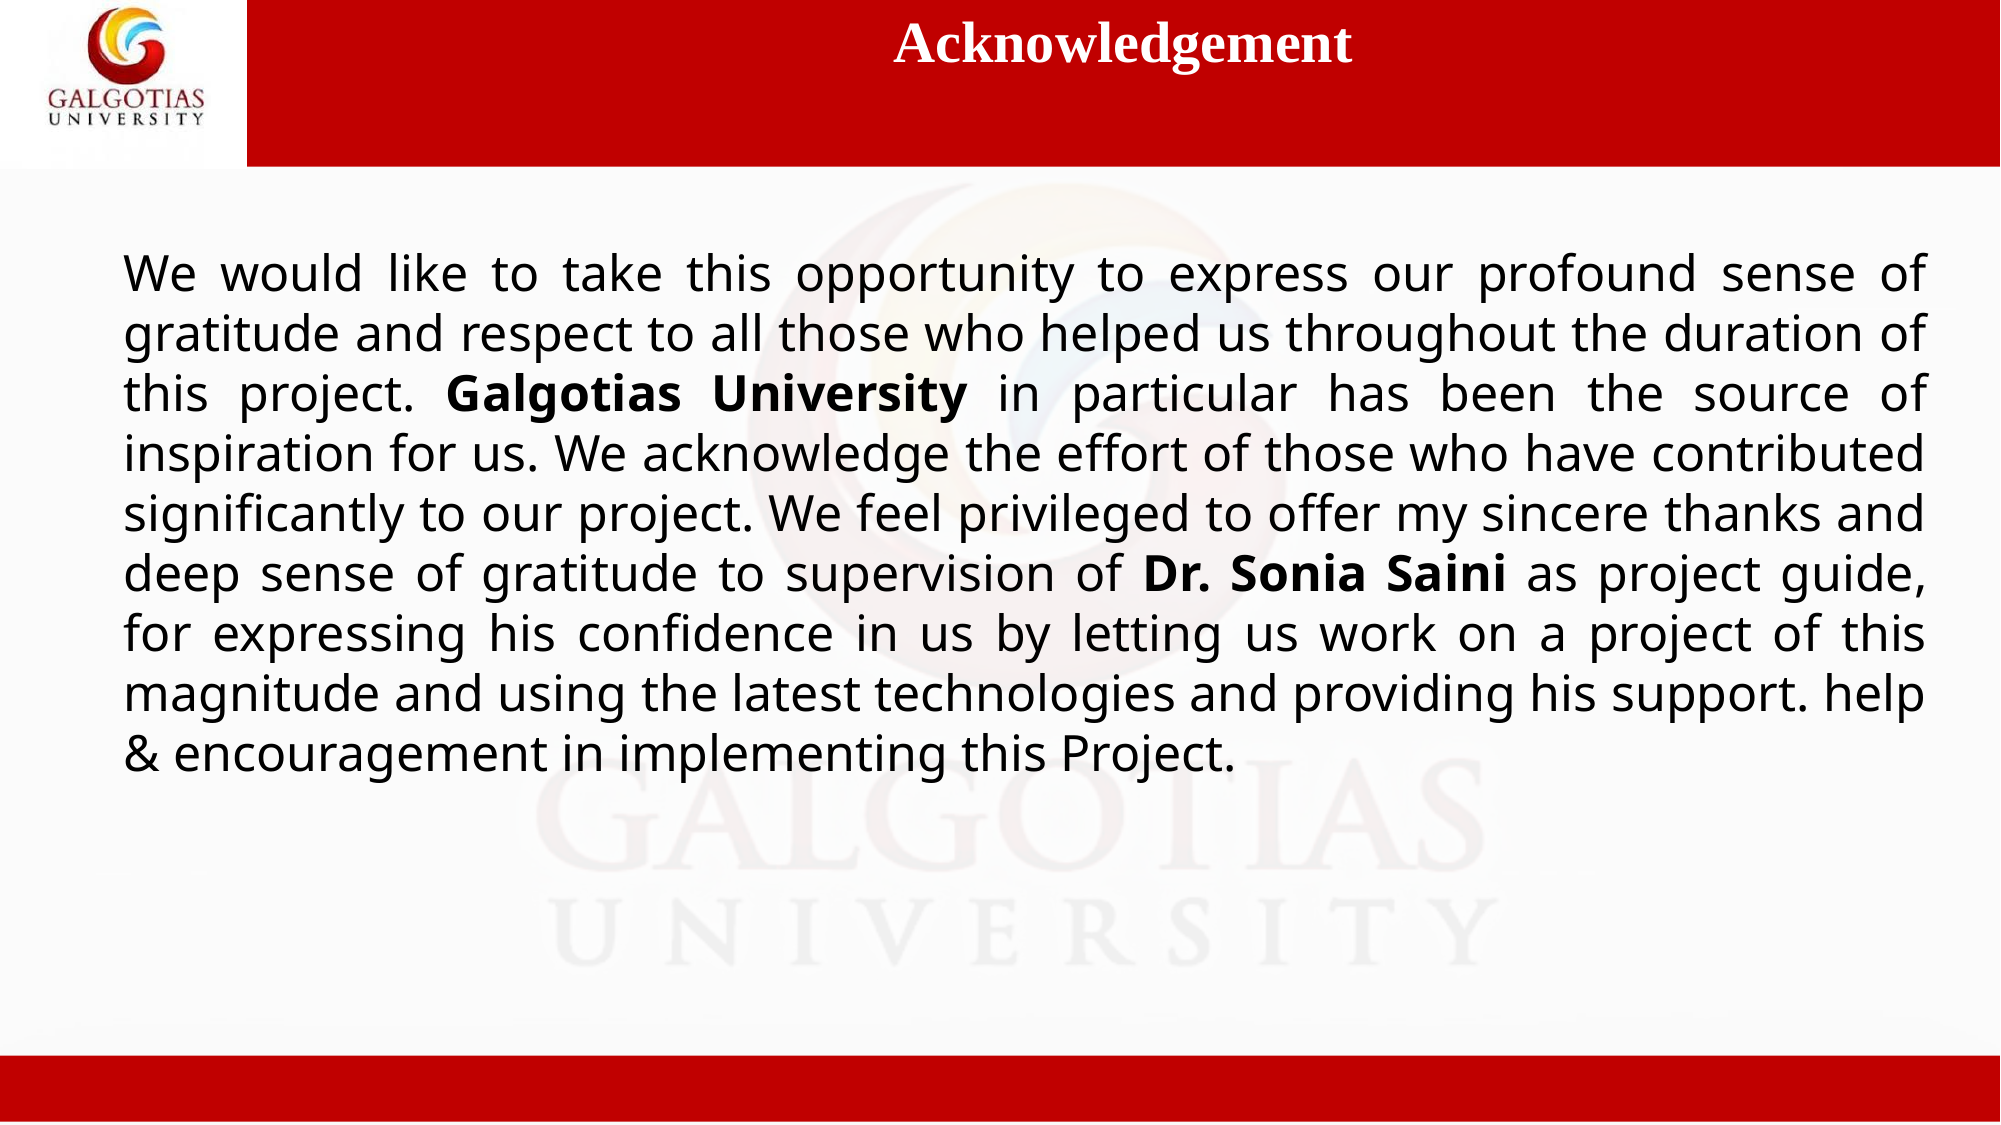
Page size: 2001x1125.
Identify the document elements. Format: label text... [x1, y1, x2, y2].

text_box We would like to take this opportunity to express our profound sense of gratitude and respect to all those who helped us throughout the duration of this project. Galgotias University in particular has been the source of inspiration for us. We acknowledge the effort of those who have contributed significantly to our project. We feel privileged to offer my sincere thanks and deep sense of gratitude to supervision of Dr. Sonia Saini as project guide, for expressing his confidence in us by letting us work on a project of this magnitude and using the latest technologies and providing his support. help & encouragement in implementing this Project. [108, 233, 1943, 869]
picture [0, 0, 247, 169]
text_box [0, 1055, 2000, 1122]
text_box Acknowledgement [247, 0, 2000, 167]
